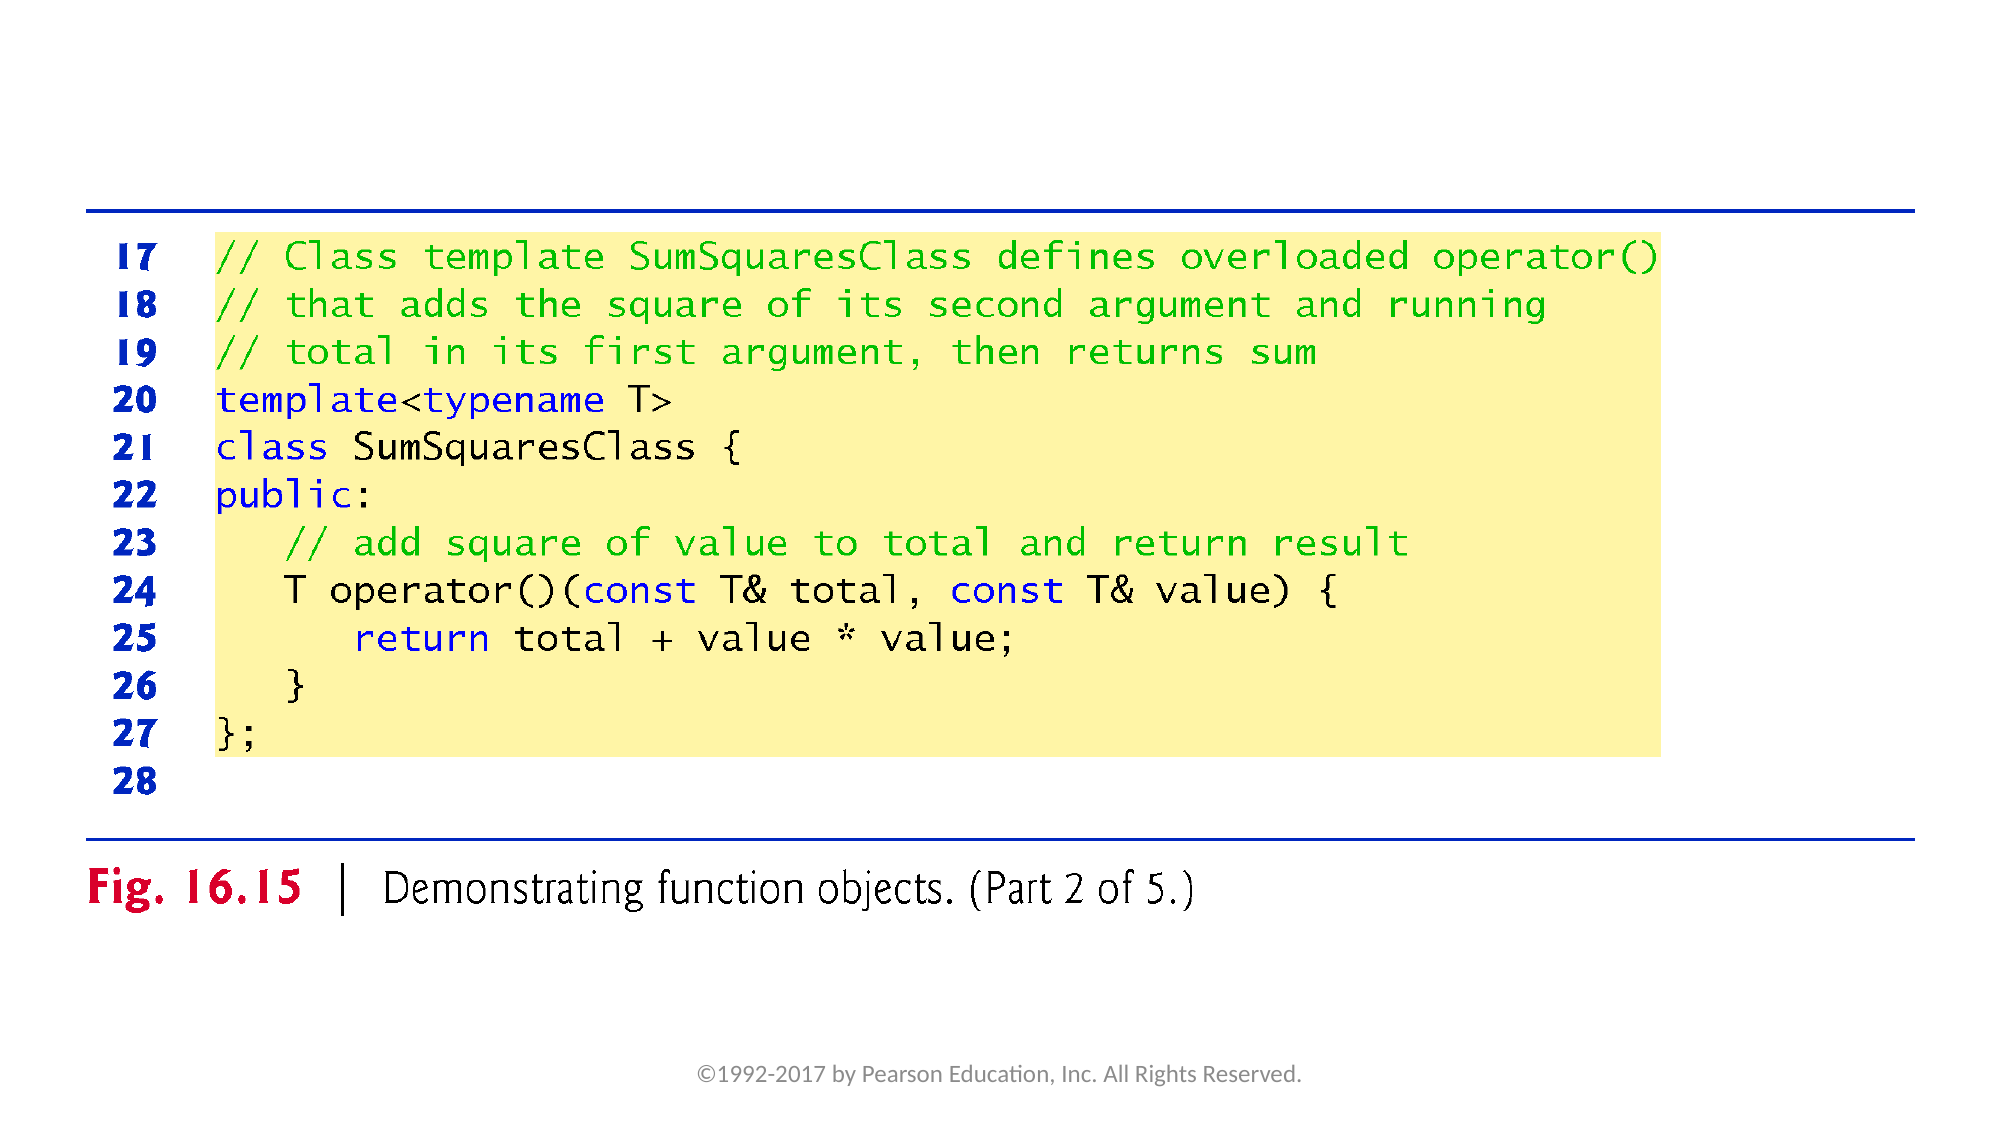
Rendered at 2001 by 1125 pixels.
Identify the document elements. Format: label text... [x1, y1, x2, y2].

picture [0, 123, 2000, 1001]
footer ©1992-2017 by Pearson Education, Inc. All Rights Reserved. [662, 1042, 1338, 1103]
